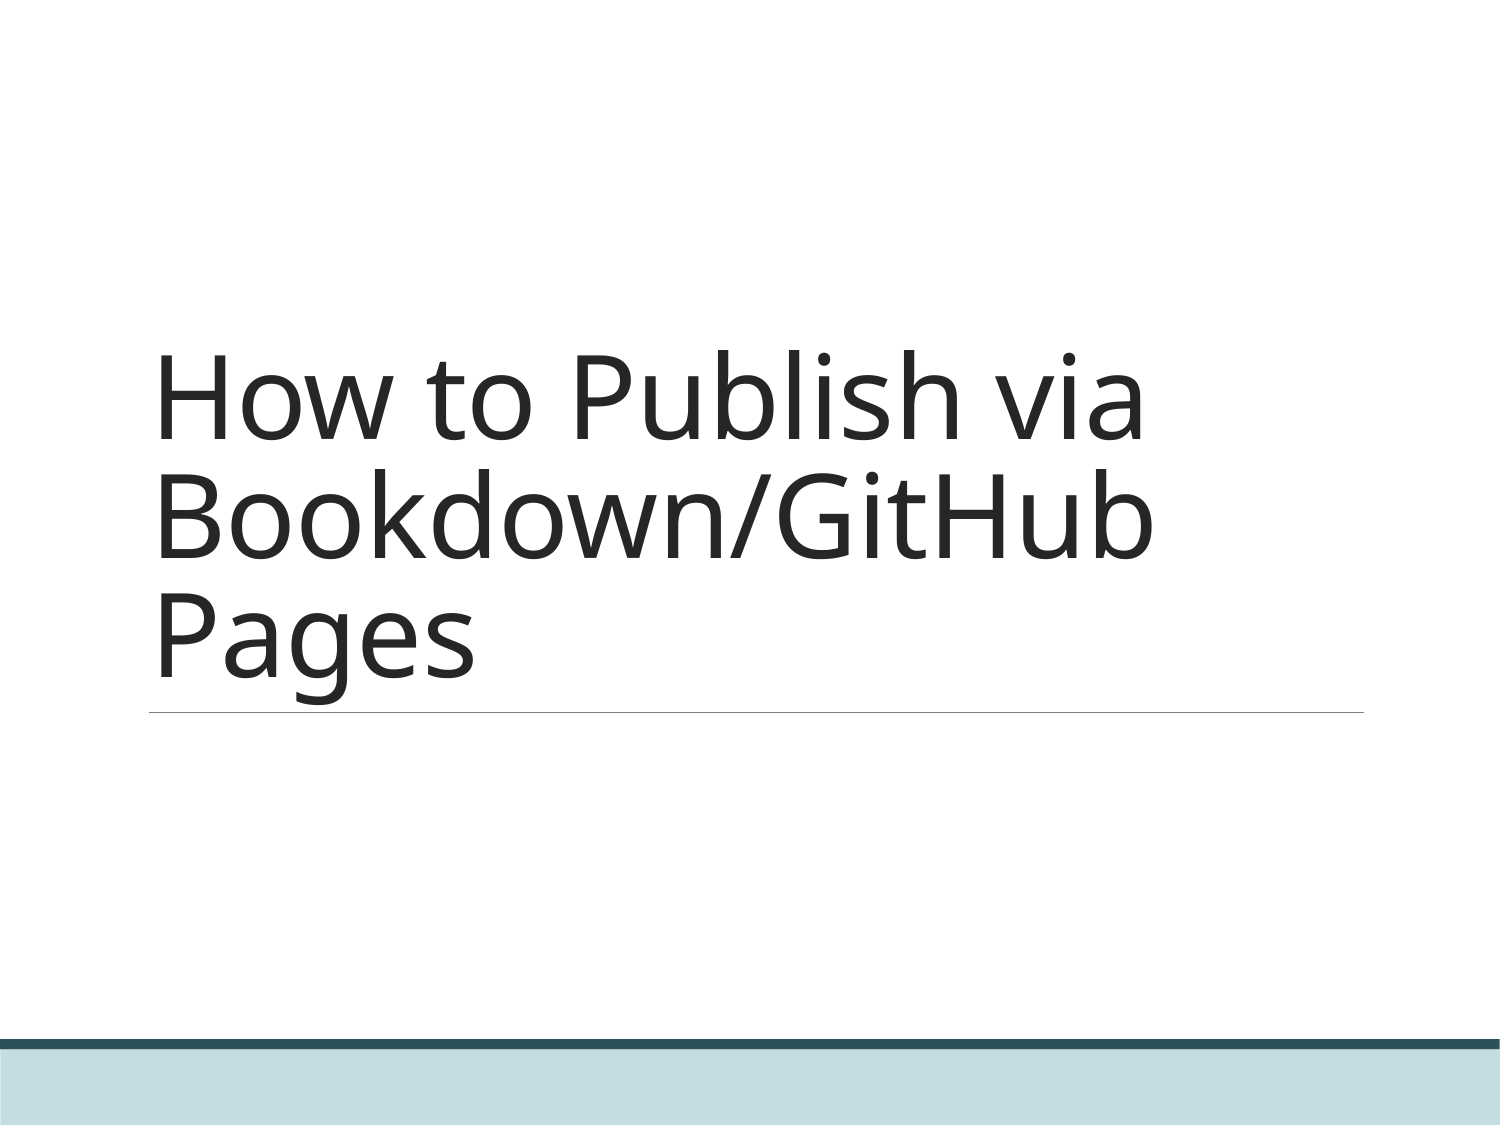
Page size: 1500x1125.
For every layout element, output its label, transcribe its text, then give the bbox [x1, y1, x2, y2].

title How to Publish via Bookdown/GitHub Pages [135, 124, 1373, 710]
